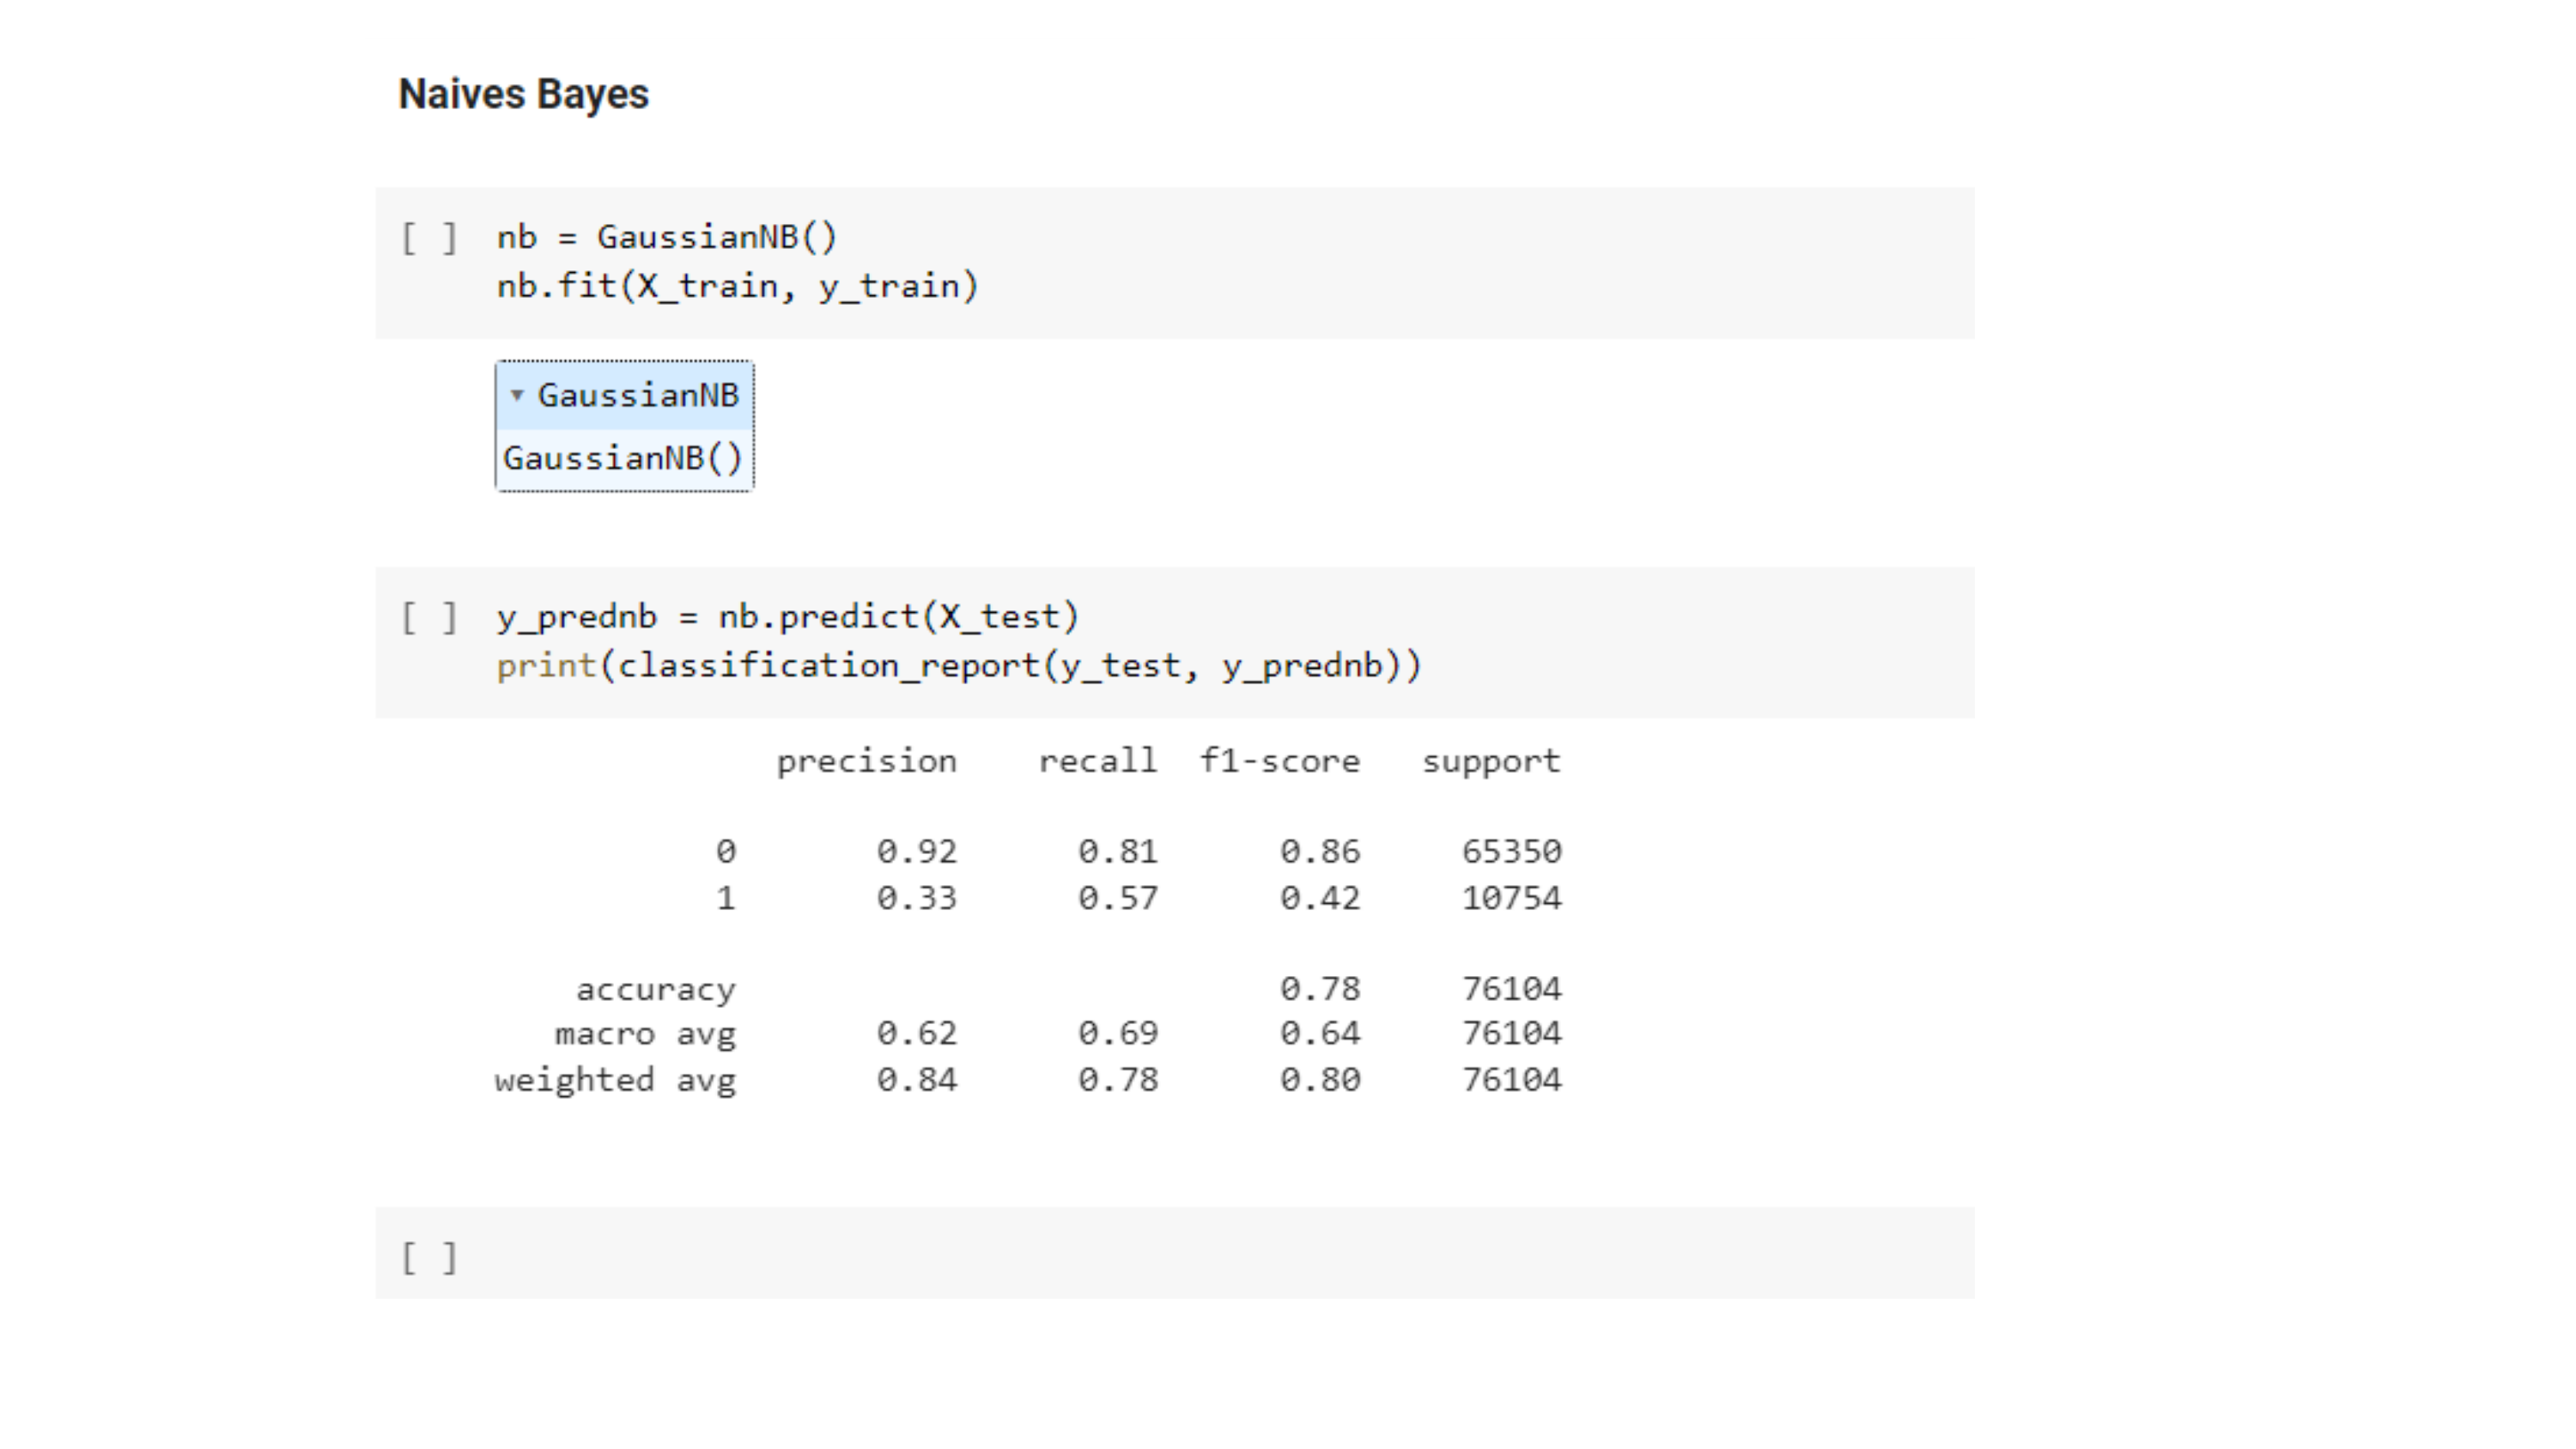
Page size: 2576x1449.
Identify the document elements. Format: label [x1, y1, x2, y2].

picture [364, 37, 1976, 1299]
